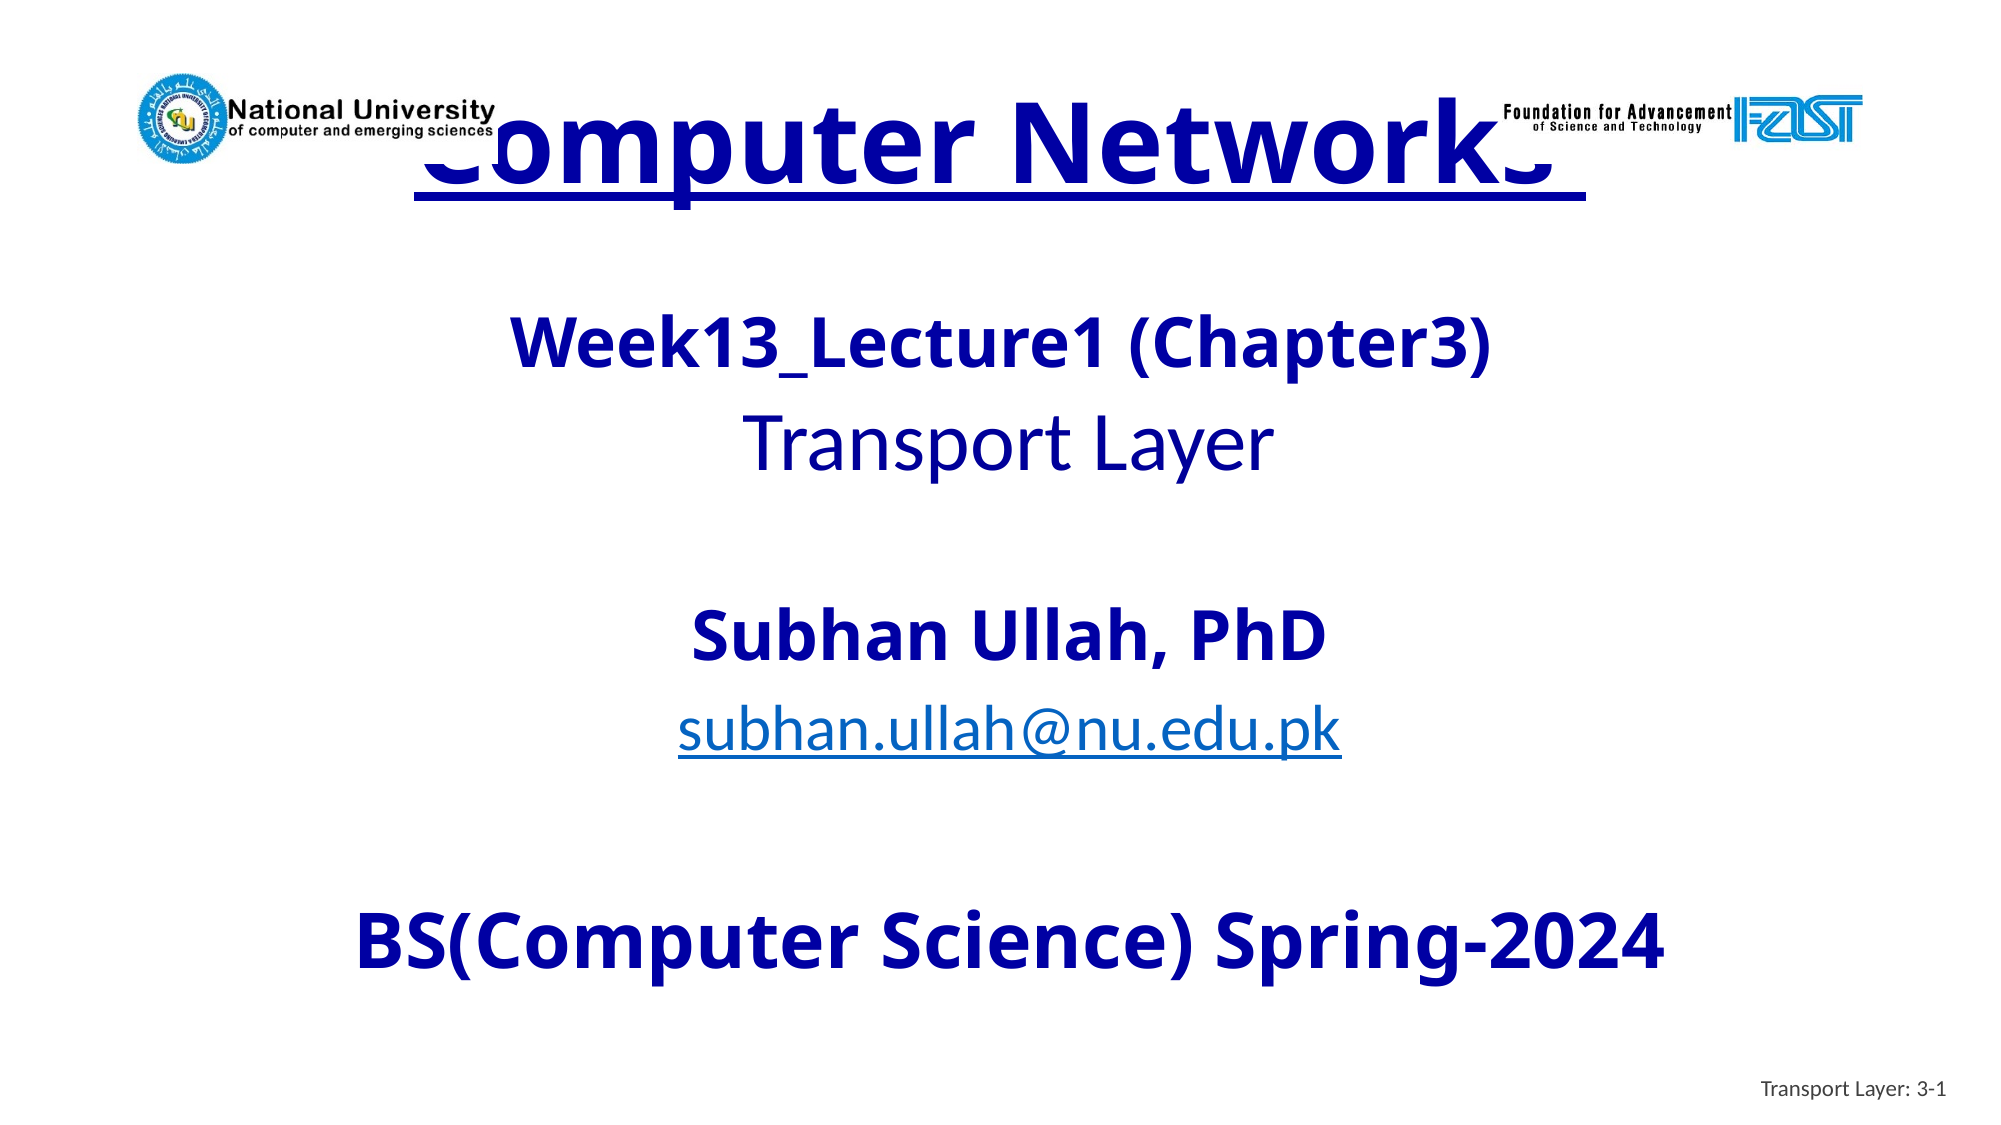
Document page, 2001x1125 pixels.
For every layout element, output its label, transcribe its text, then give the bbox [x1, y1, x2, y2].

picture [1502, 74, 1863, 165]
title Computer Networks [137, 74, 1863, 221]
picture [137, 73, 498, 164]
list Week13_Lecture1 (Chapter3) Transport Layer Subhan Ullah, PhD subhan.ullah@nu.edu.pk BS(Computer Science) Spring-2024 [137, 282, 1863, 997]
slide_number Transport Layer: 3-1 [1512, 1056, 1963, 1117]
